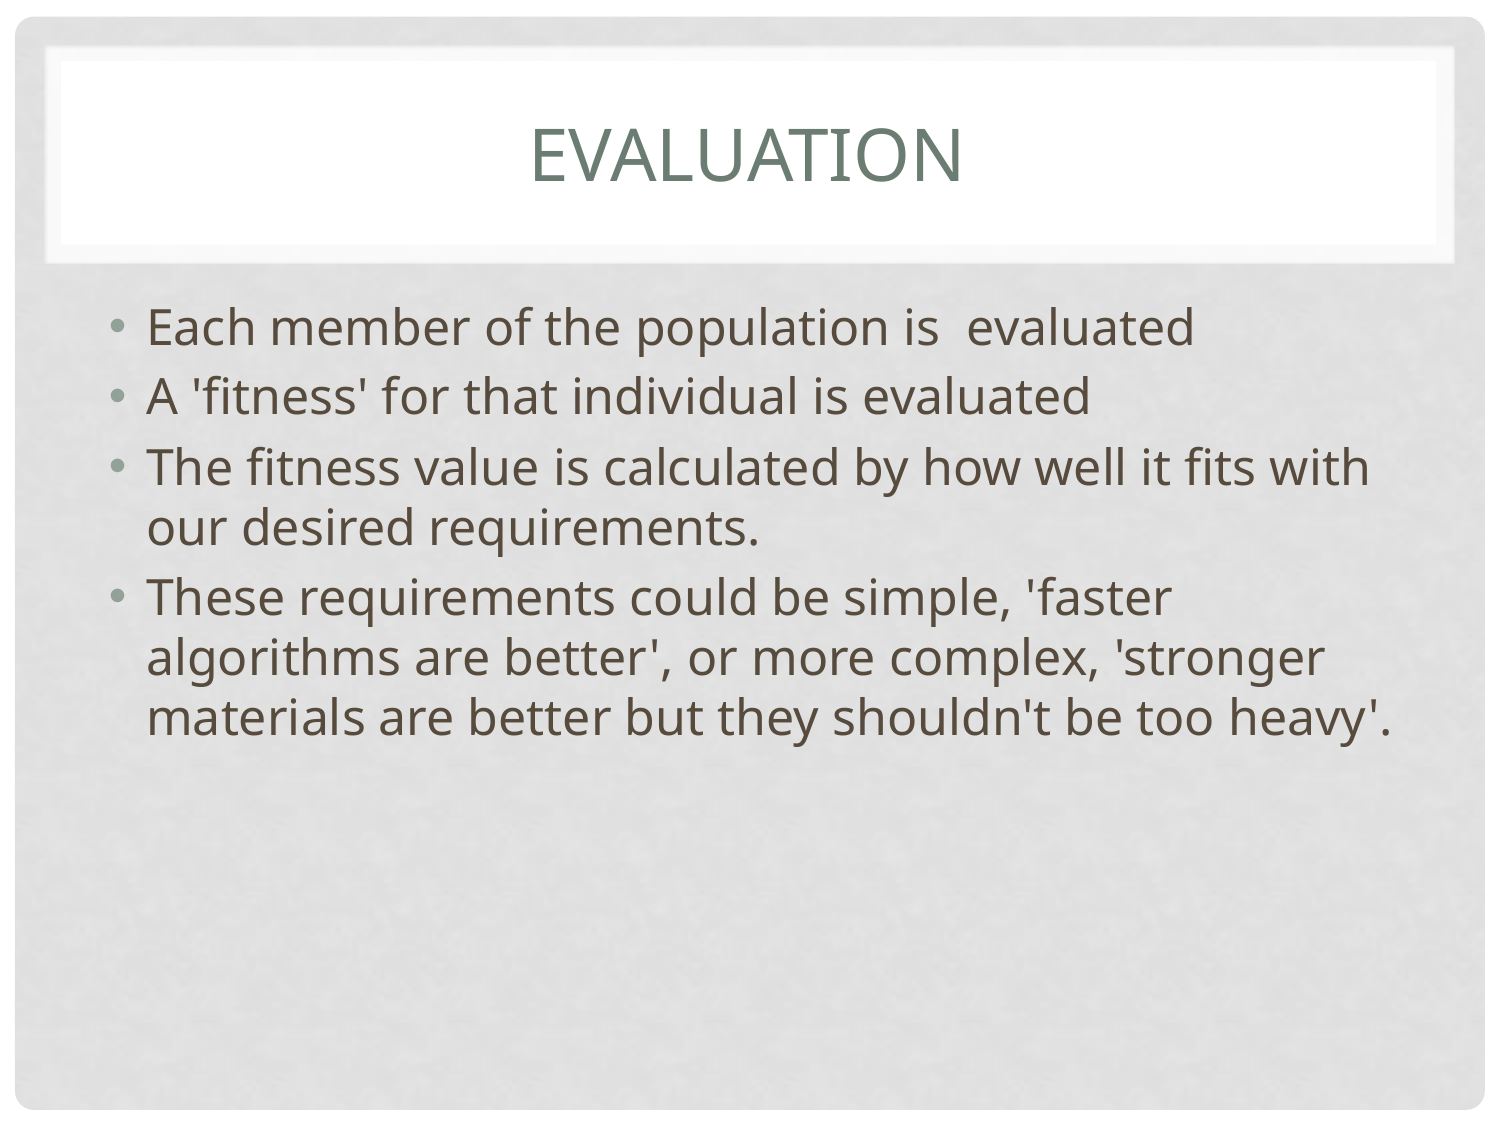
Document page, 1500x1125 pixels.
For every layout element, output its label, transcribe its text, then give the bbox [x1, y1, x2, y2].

title Evaluation [69, 66, 1425, 238]
list Each member of the population is evaluated A 'fitness' for that individual is evaluated The fitness value is calculated by how well it fits with our desired requirements. These requirements could be simple, 'faster algorithms are better', or more complex, 'stronger materials are better but they shouldn't be too heavy'. [75, 287, 1425, 1005]
